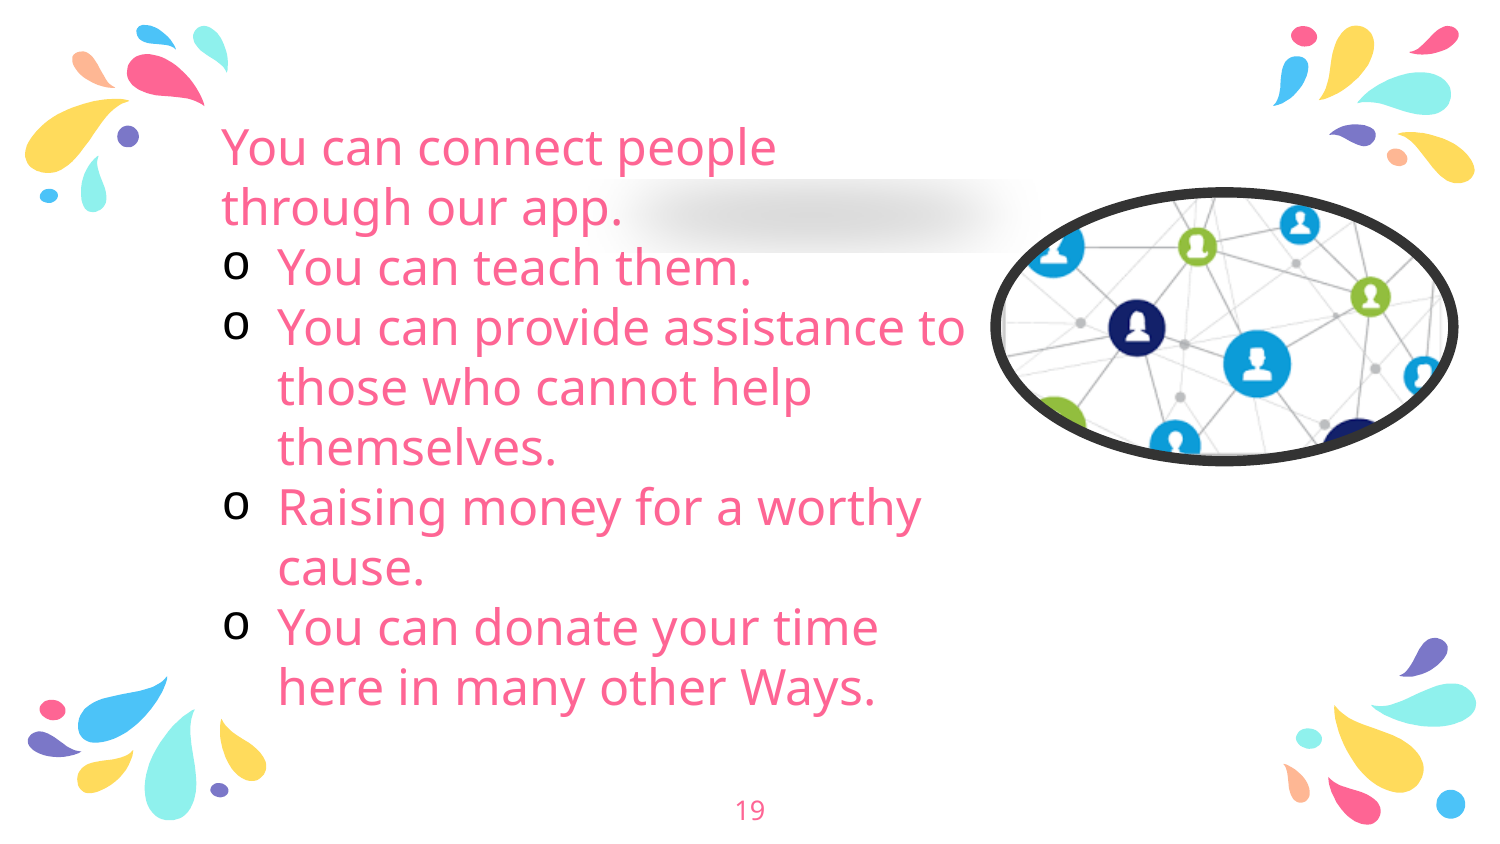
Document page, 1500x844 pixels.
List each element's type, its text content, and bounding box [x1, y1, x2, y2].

slide_number 19 [705, 779, 795, 844]
picture [995, 192, 1454, 462]
text_box You can connect people through our app. You can teach them. You can provide assistance to those who cannot help themselves. Raising money for a worthy cause. You can donate your time here in many other Ways. [206, 108, 983, 724]
